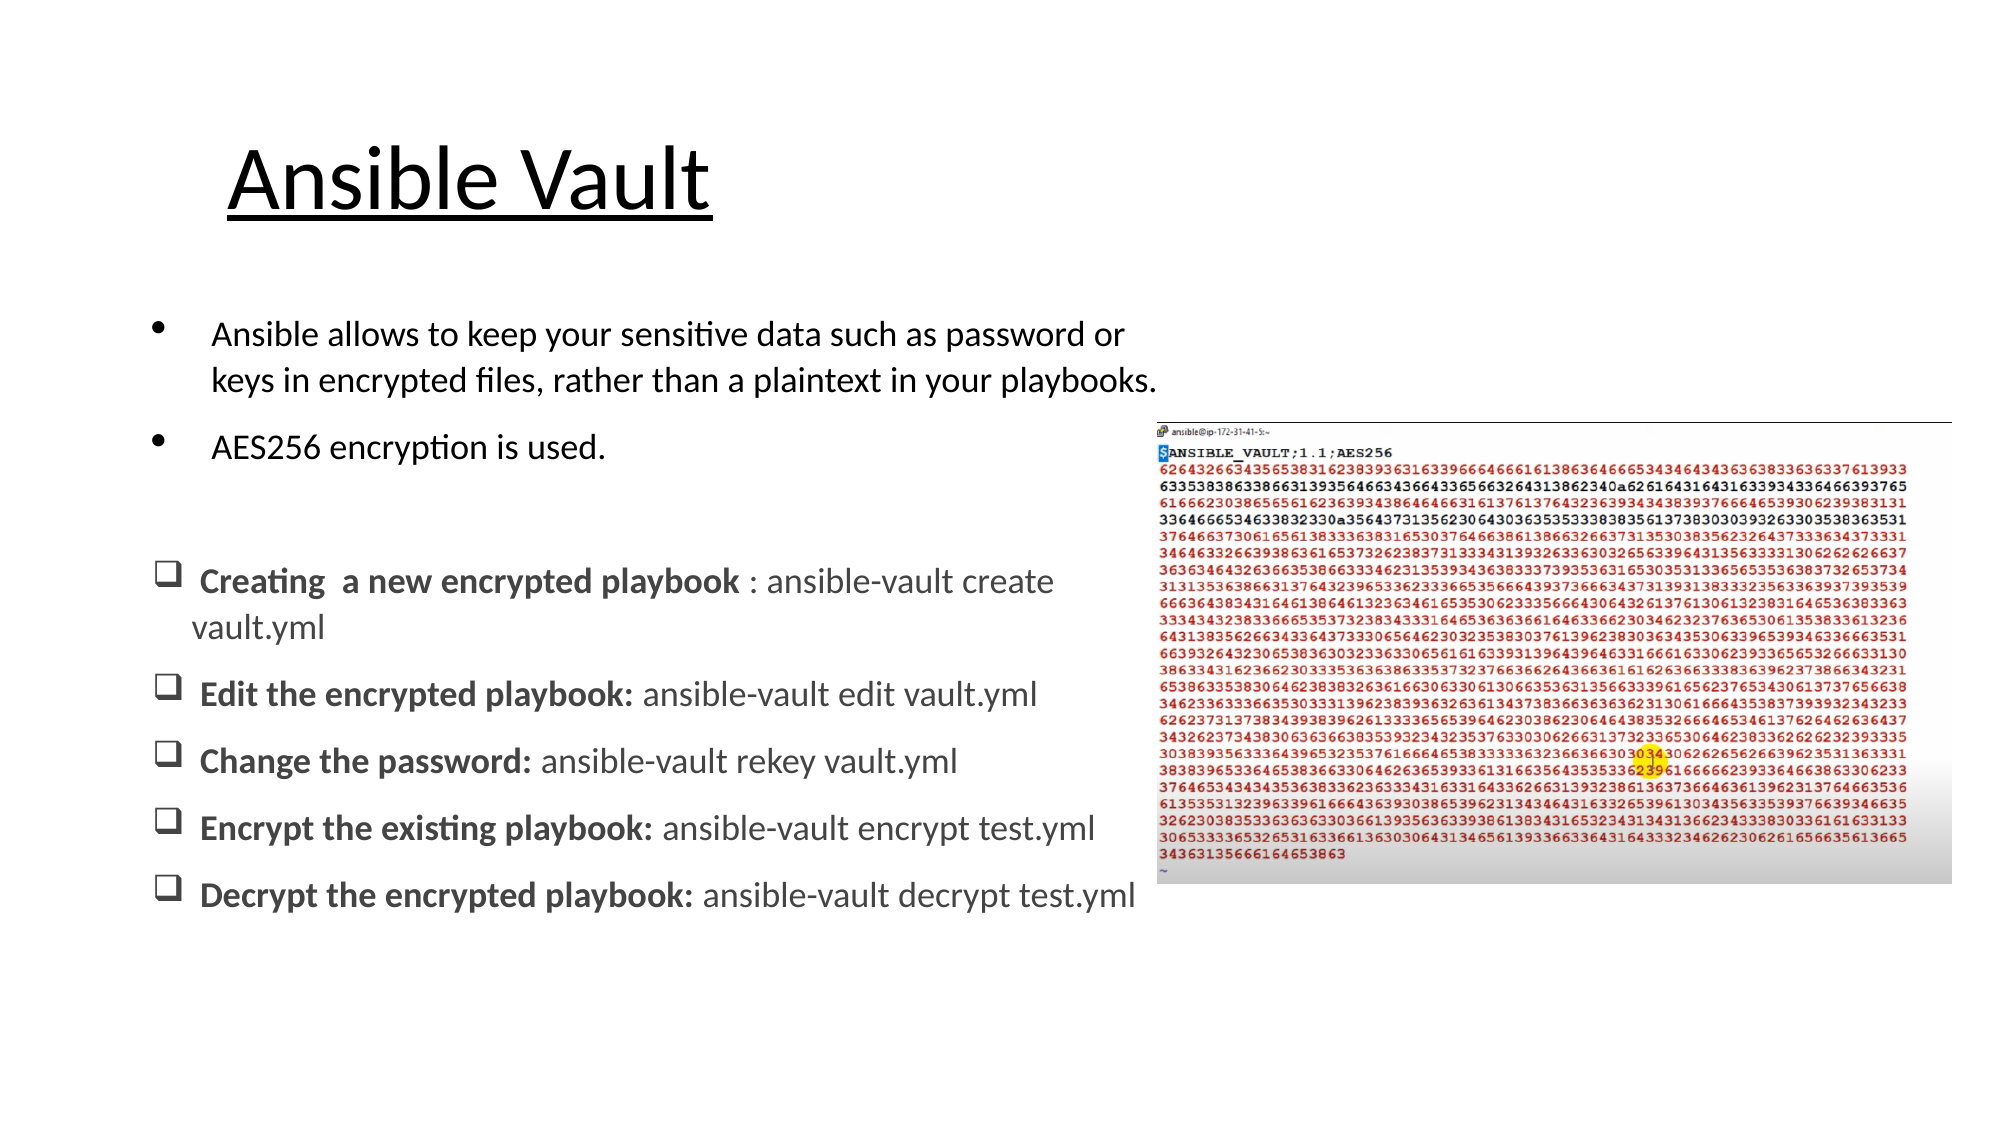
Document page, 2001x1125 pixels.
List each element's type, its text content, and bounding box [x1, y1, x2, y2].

list Ansible allows to keep your sensitive data such as password or keys in encrypted files, rather than a plaintext in your playbooks. AES256 encryption is used. Creating a new encrypted playbook : ansible-vault create vault.yml Edit the encrypted playbook: ansible-vault edit vault.yml Change the password: ansible-vault rekey vault.yml Encrypt the existing playbook: ansible-vault encrypt test.yml Decrypt the encrypted playbook: ansible-vault decrypt test.yml [137, 299, 1174, 1101]
title Ansible Vault [137, 59, 1863, 278]
picture [1157, 422, 1952, 884]
